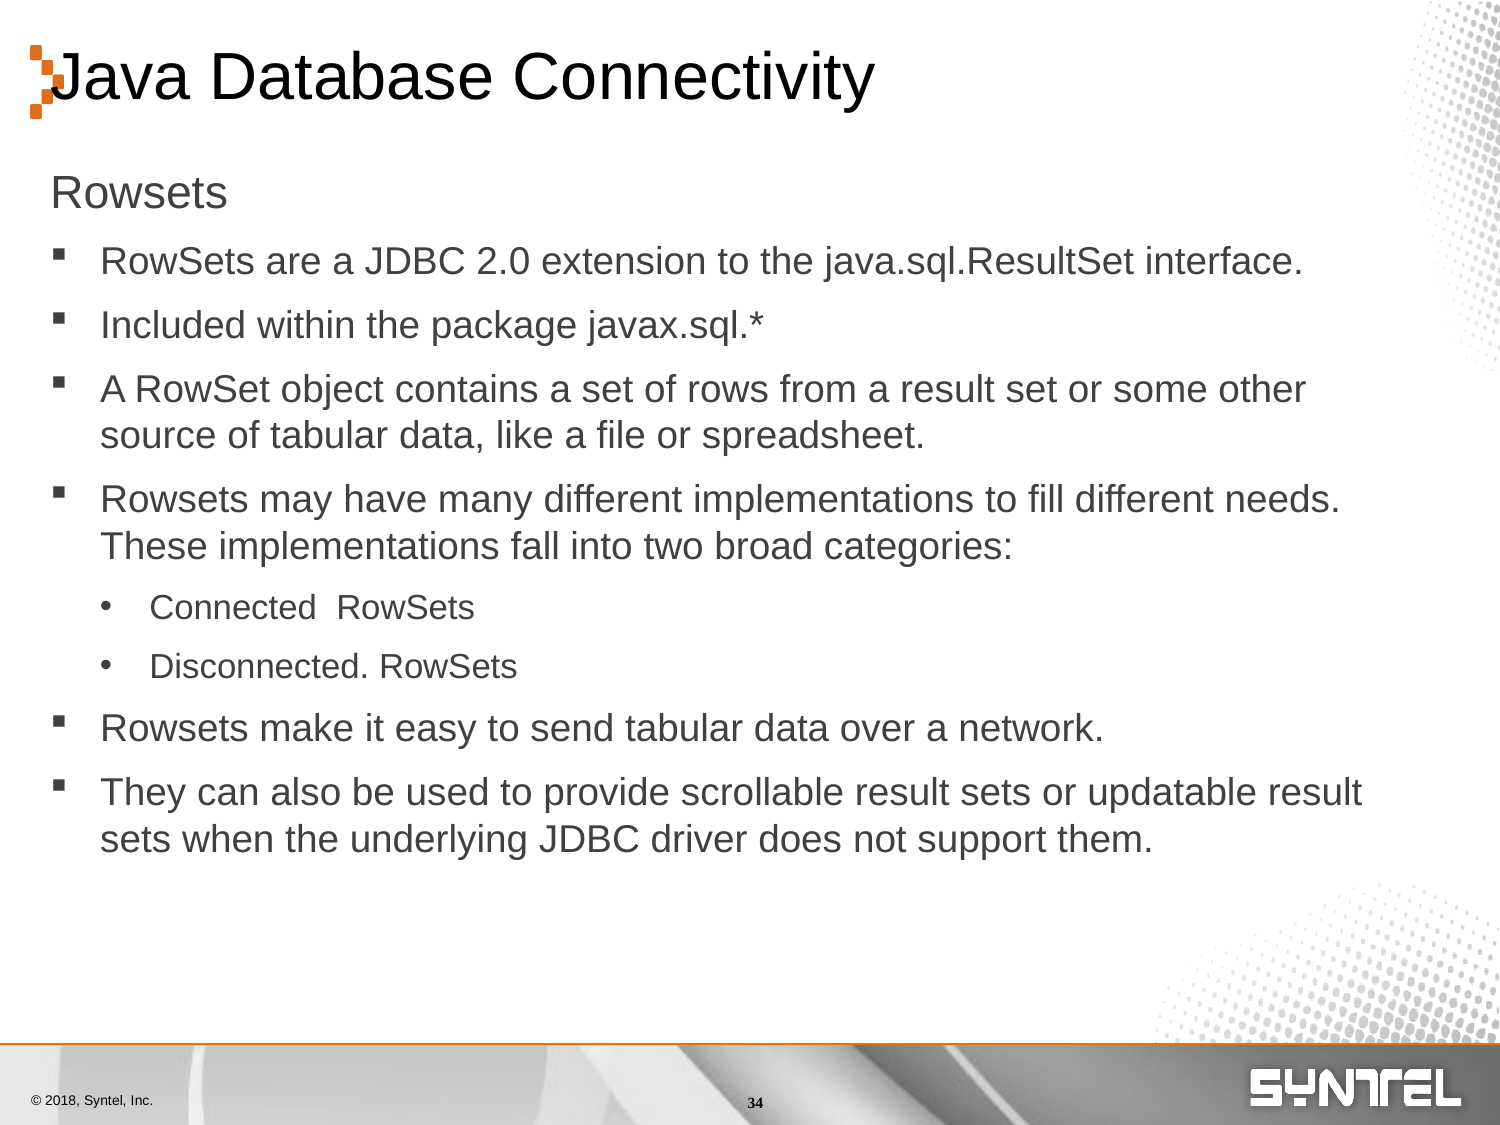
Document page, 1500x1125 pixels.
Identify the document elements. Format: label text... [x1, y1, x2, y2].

picture [30, 45, 50, 119]
title Java Database Connectivity [50, 12, 1223, 133]
list Rowsets RowSets are a JDBC 2.0 extension to the java.sql.ResultSet interface. Included within the package javax.sql.* A RowSet object contains a set of rows from a result set or some other source of tabular data, like a file or spreadsheet. Rowsets may have many different implementations to fill different needs. These implementations fall into two broad categories: Connected RowSets Disconnected. RowSets Rowsets make it easy to send tabular data over a network. They can also be used to provide scrollable result sets or updatable result sets when the underlying JDBC driver does not support them. [50, 162, 1400, 956]
picture [1250, 1069, 1462, 1112]
